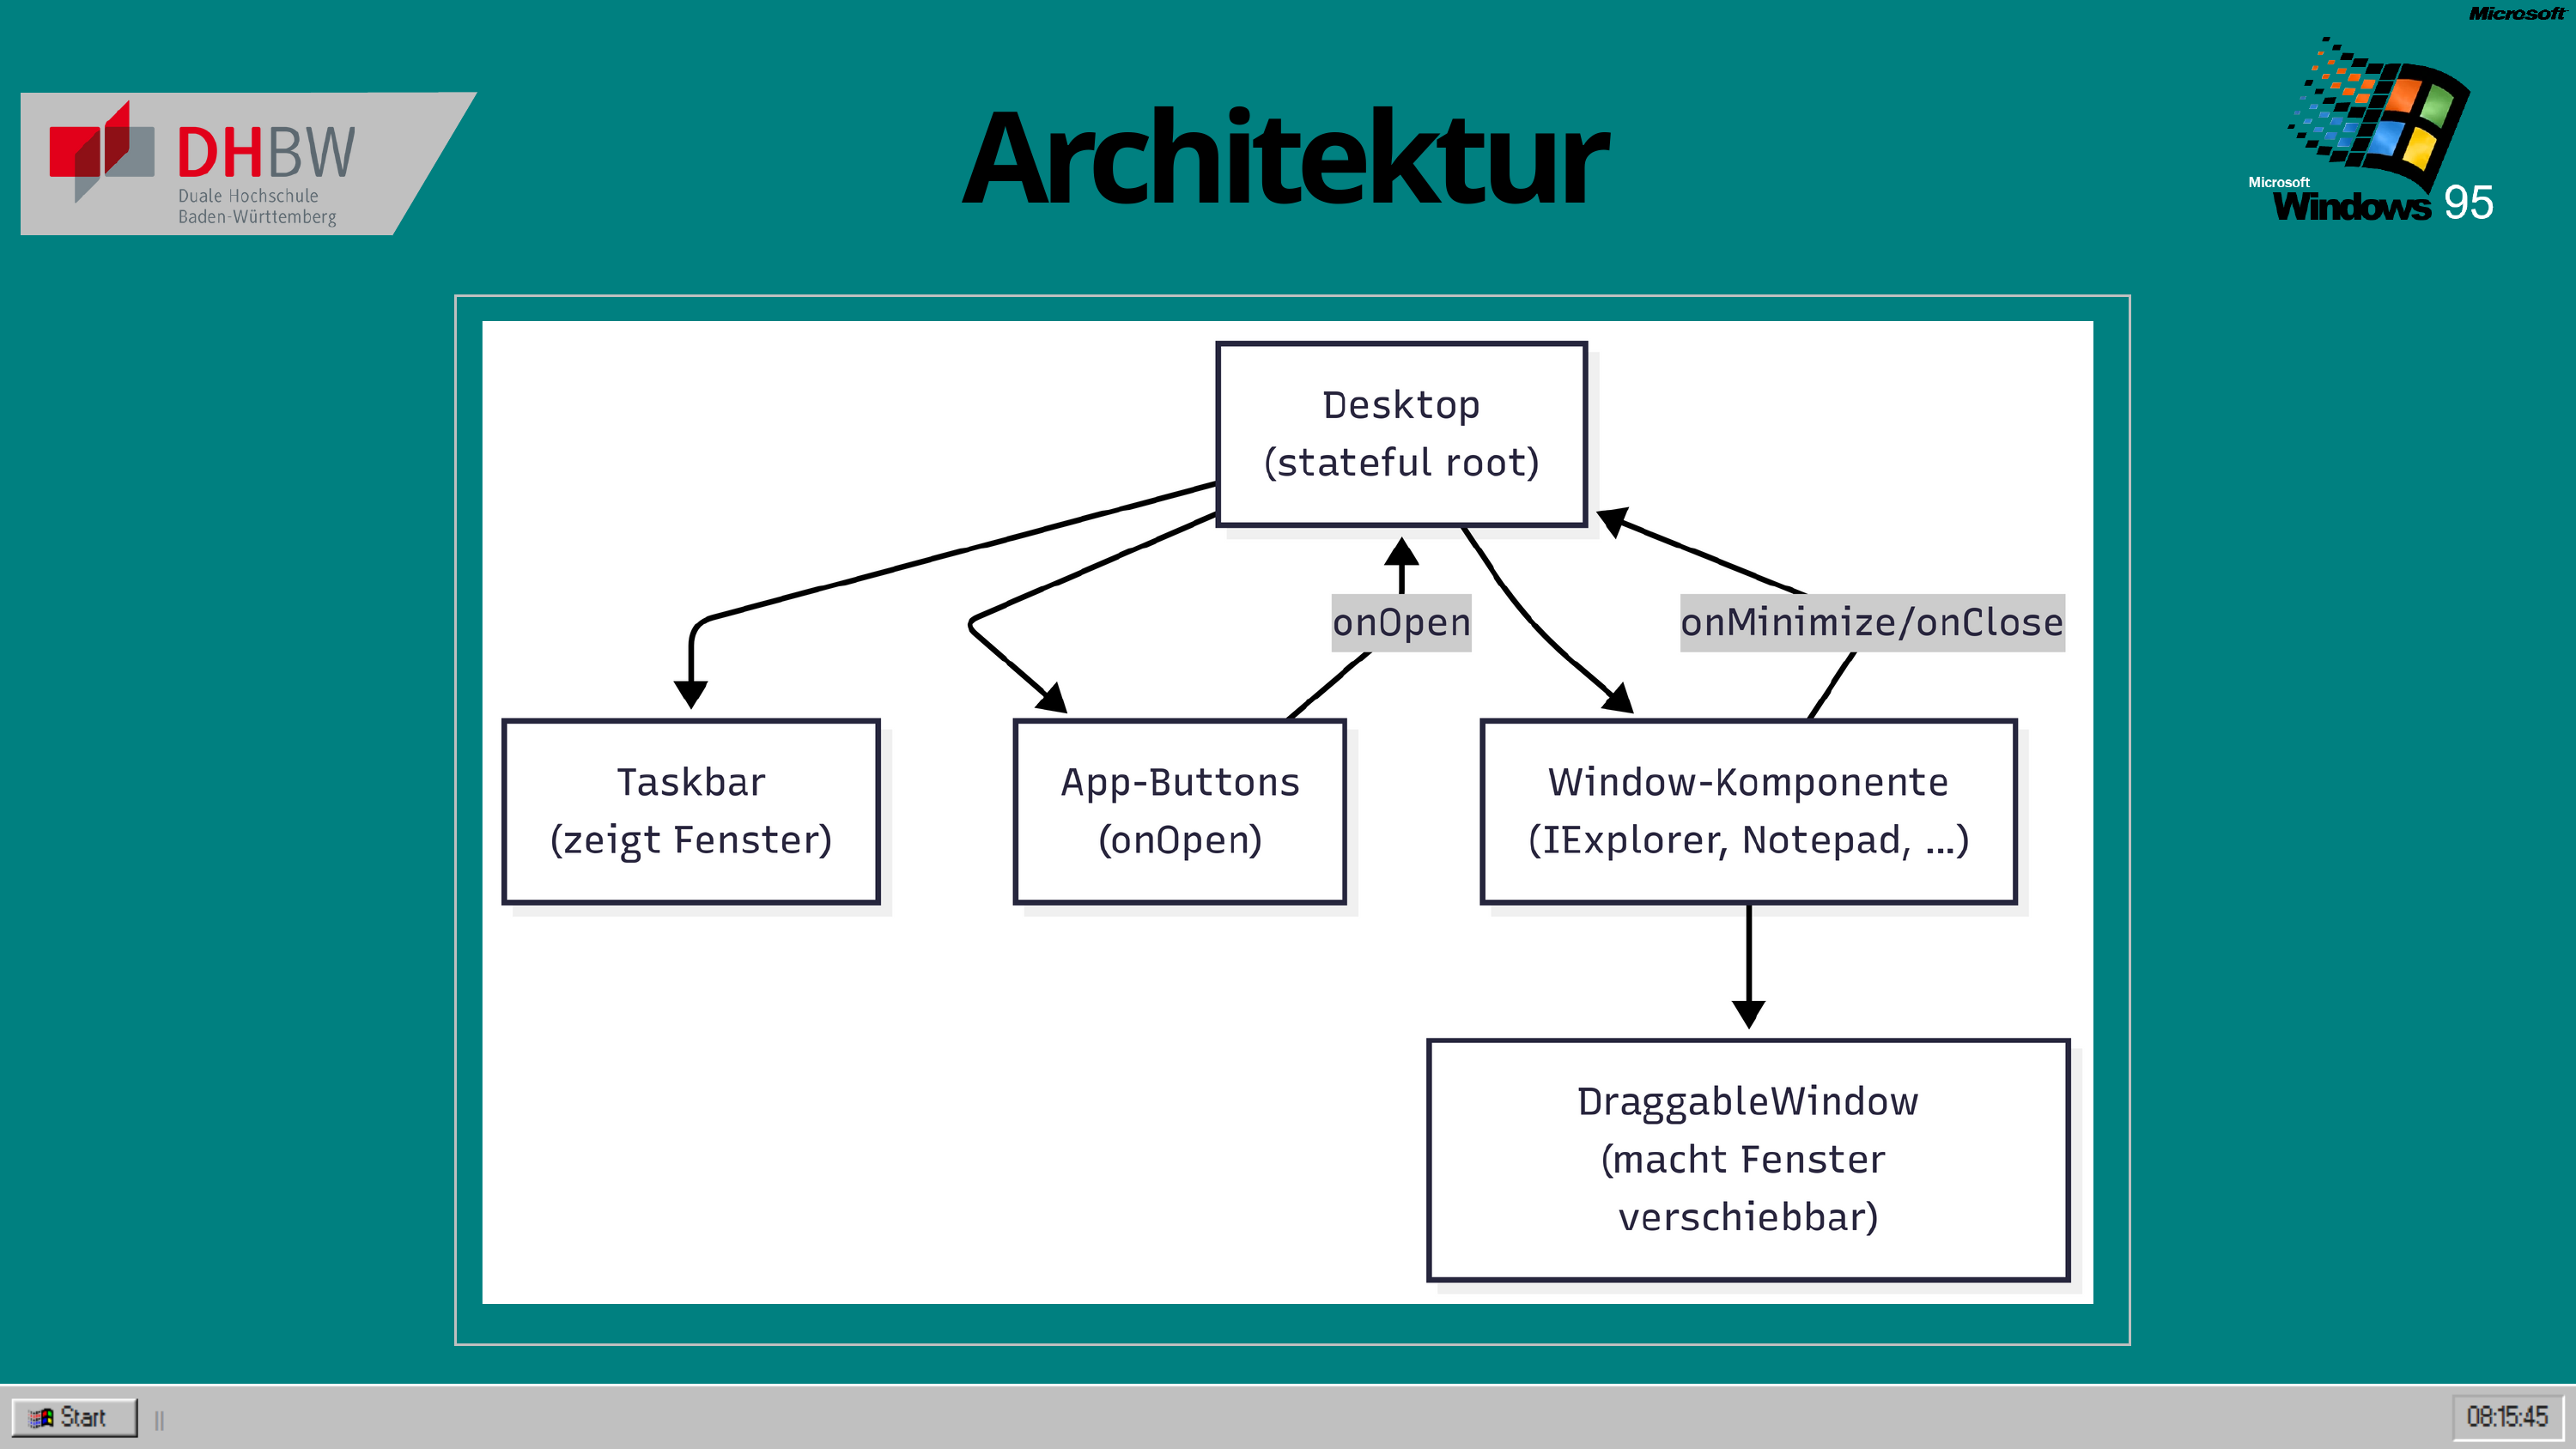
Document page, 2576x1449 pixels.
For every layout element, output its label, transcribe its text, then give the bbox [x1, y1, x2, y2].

text_box [0, 1384, 2576, 1449]
text_box Architektur [539, 50, 2037, 228]
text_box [21, 20, 519, 236]
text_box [455, 295, 2130, 1345]
text_box [2166, 0, 2576, 257]
